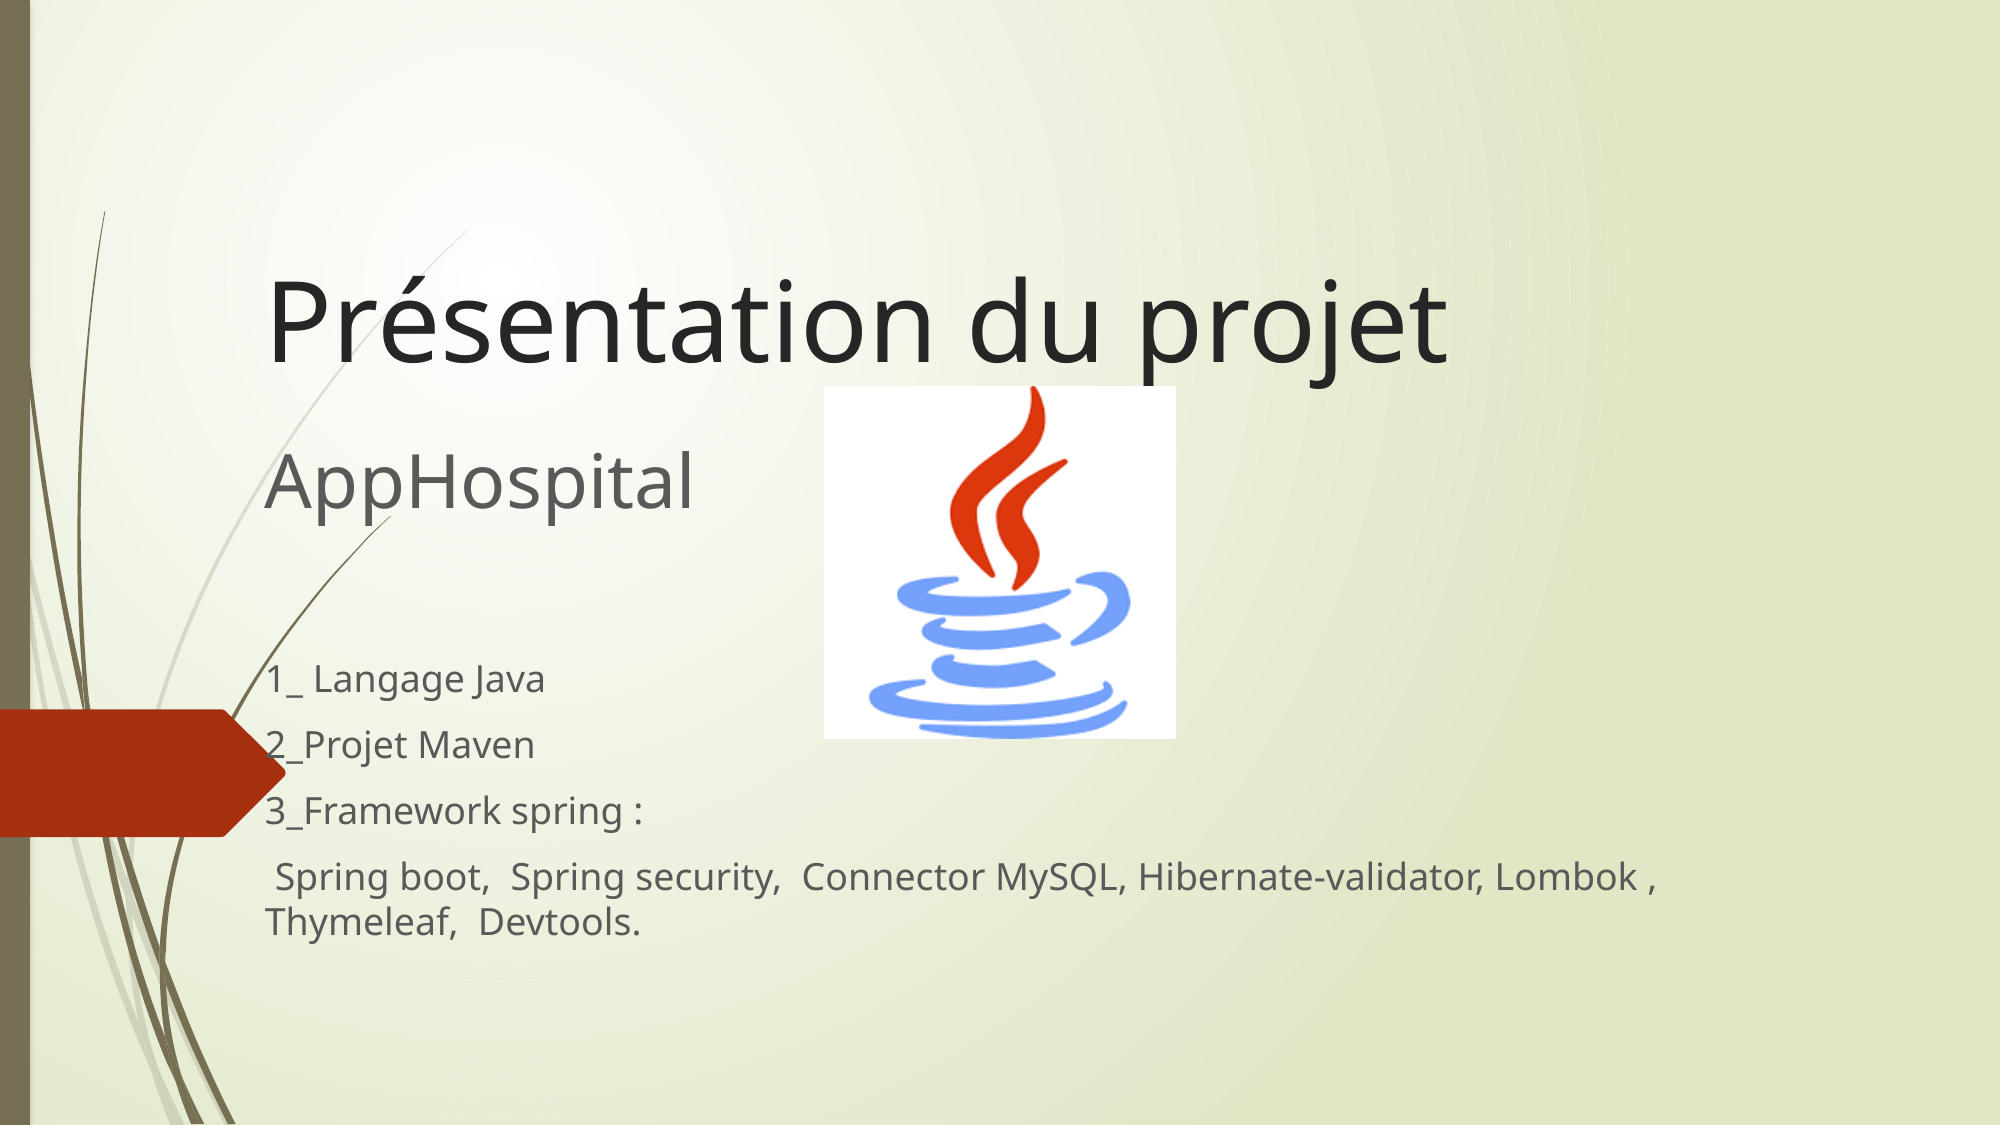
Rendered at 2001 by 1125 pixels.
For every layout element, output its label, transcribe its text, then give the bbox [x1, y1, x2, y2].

subtitle AppHospital 1_ Langage Java 2_Projet Maven 3_Framework spring : Spring boot, Spring security, Connector MySQL, Hibernate-validator, Lombok , Thymeleaf, Devtools. [249, 425, 1750, 1046]
picture [823, 386, 1176, 739]
title Présentation du projet [249, 127, 1750, 393]
